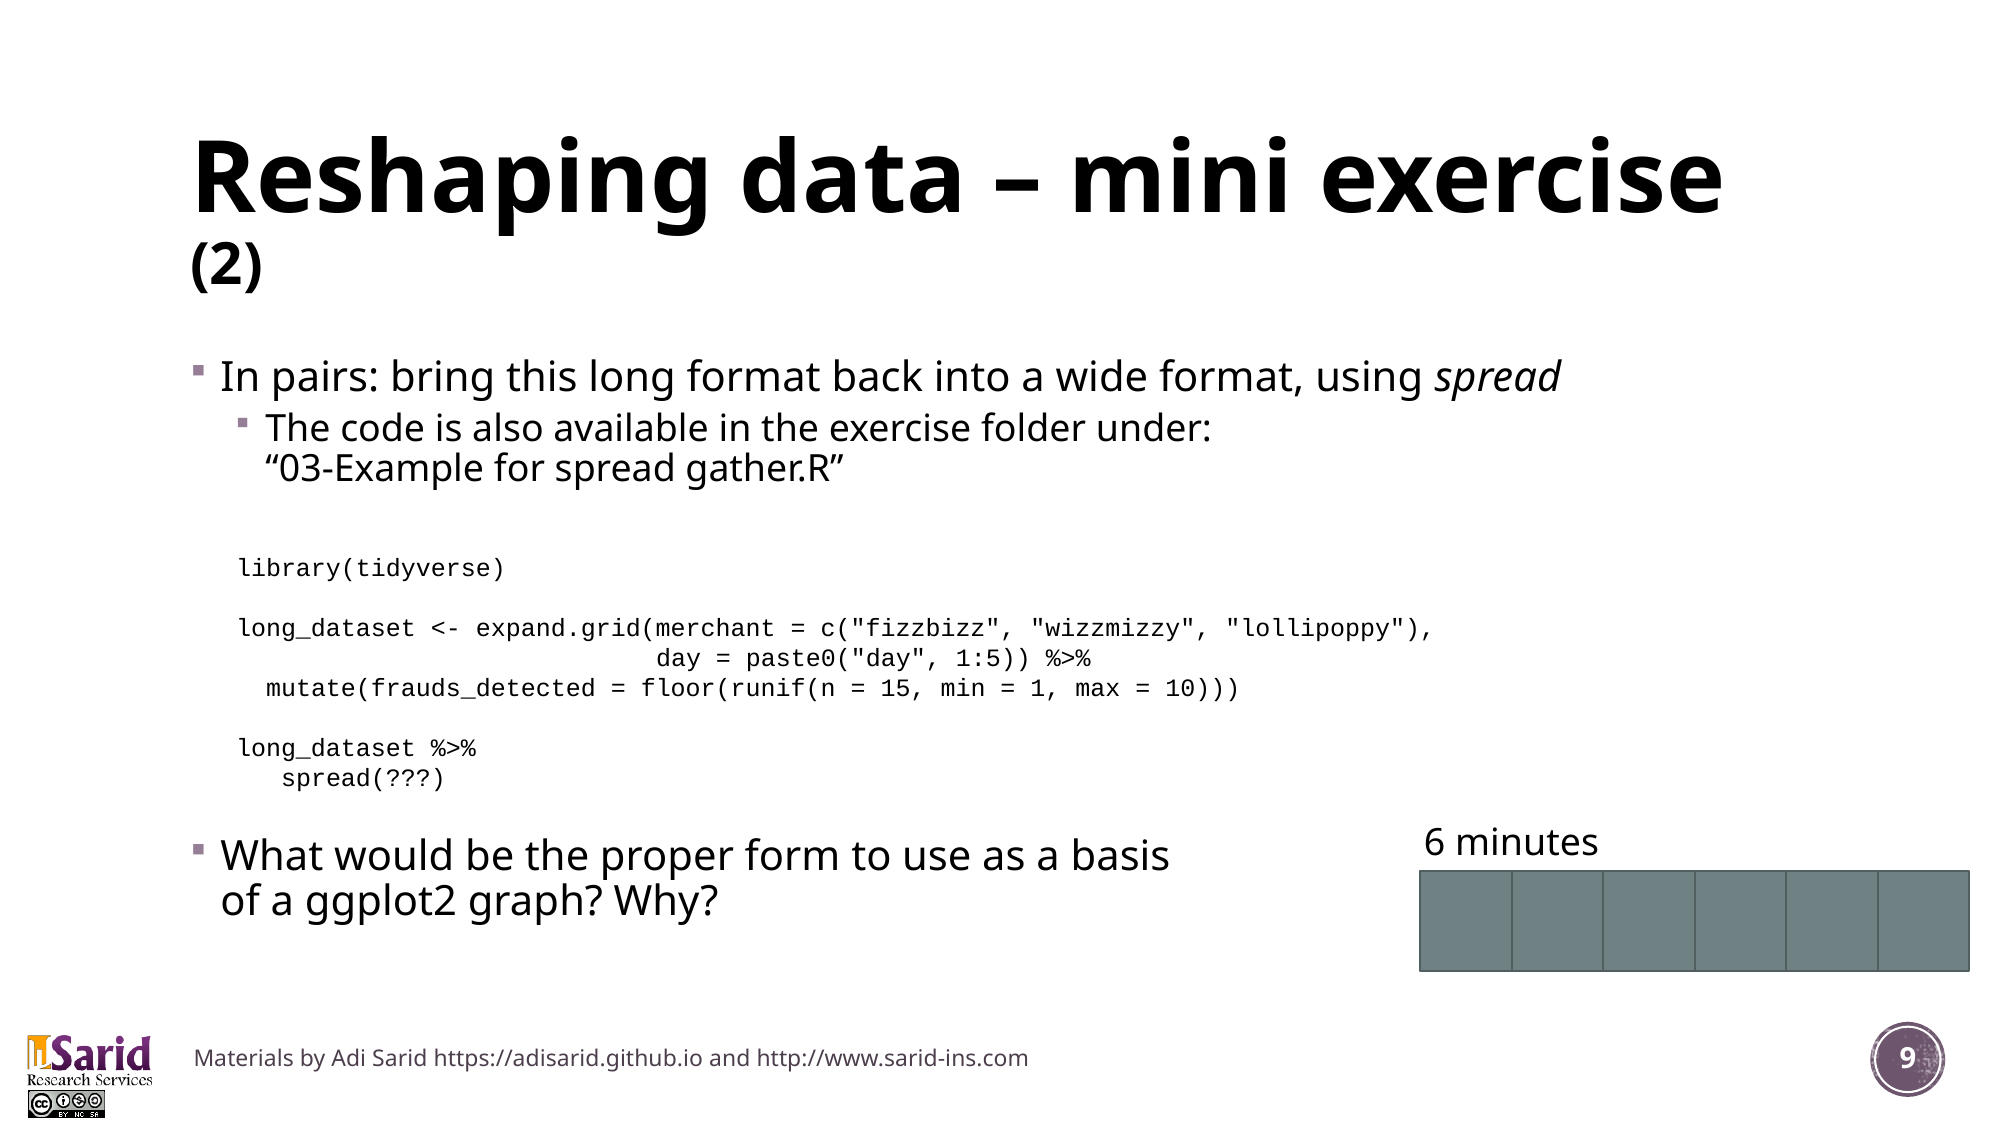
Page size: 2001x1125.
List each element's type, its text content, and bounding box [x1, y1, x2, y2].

text_box [1604, 870, 1696, 972]
list In pairs: bring this long format back into a wide format, using spread The code is also available in the exercise folder under: “03-Example for spread gather.R” [175, 348, 1826, 537]
picture [28, 1090, 105, 1118]
slide_number 9 [1855, 1028, 1961, 1089]
text_box library(tidyverse) long_dataset <- expand.grid(merchant = c("fizzbizz", "wizzmizzy", "lollipoppy"), day = paste0("day", 1:5)) %>% mutate(frauds_detected = floor(runif(n = 15, min = 1, max = 10))) long_dataset %>% spread(???) [221, 544, 1451, 799]
picture [27, 1035, 152, 1086]
title Reshaping data – mini exercise (2) [175, 79, 1826, 344]
text_box 6 minutes [1409, 810, 1615, 870]
text_box [1787, 870, 1879, 972]
text_box [1513, 870, 1604, 972]
footer Materials by Adi Sarid https://adisarid.github.io and http://www.sarid-ins.com [178, 1028, 1217, 1089]
text_box [1419, 870, 1513, 972]
text_box [1696, 870, 1787, 972]
text_box [1879, 870, 1970, 972]
text_box What would be the proper form to use as a basis of a ggplot2 graph? Why? [175, 826, 1214, 1015]
